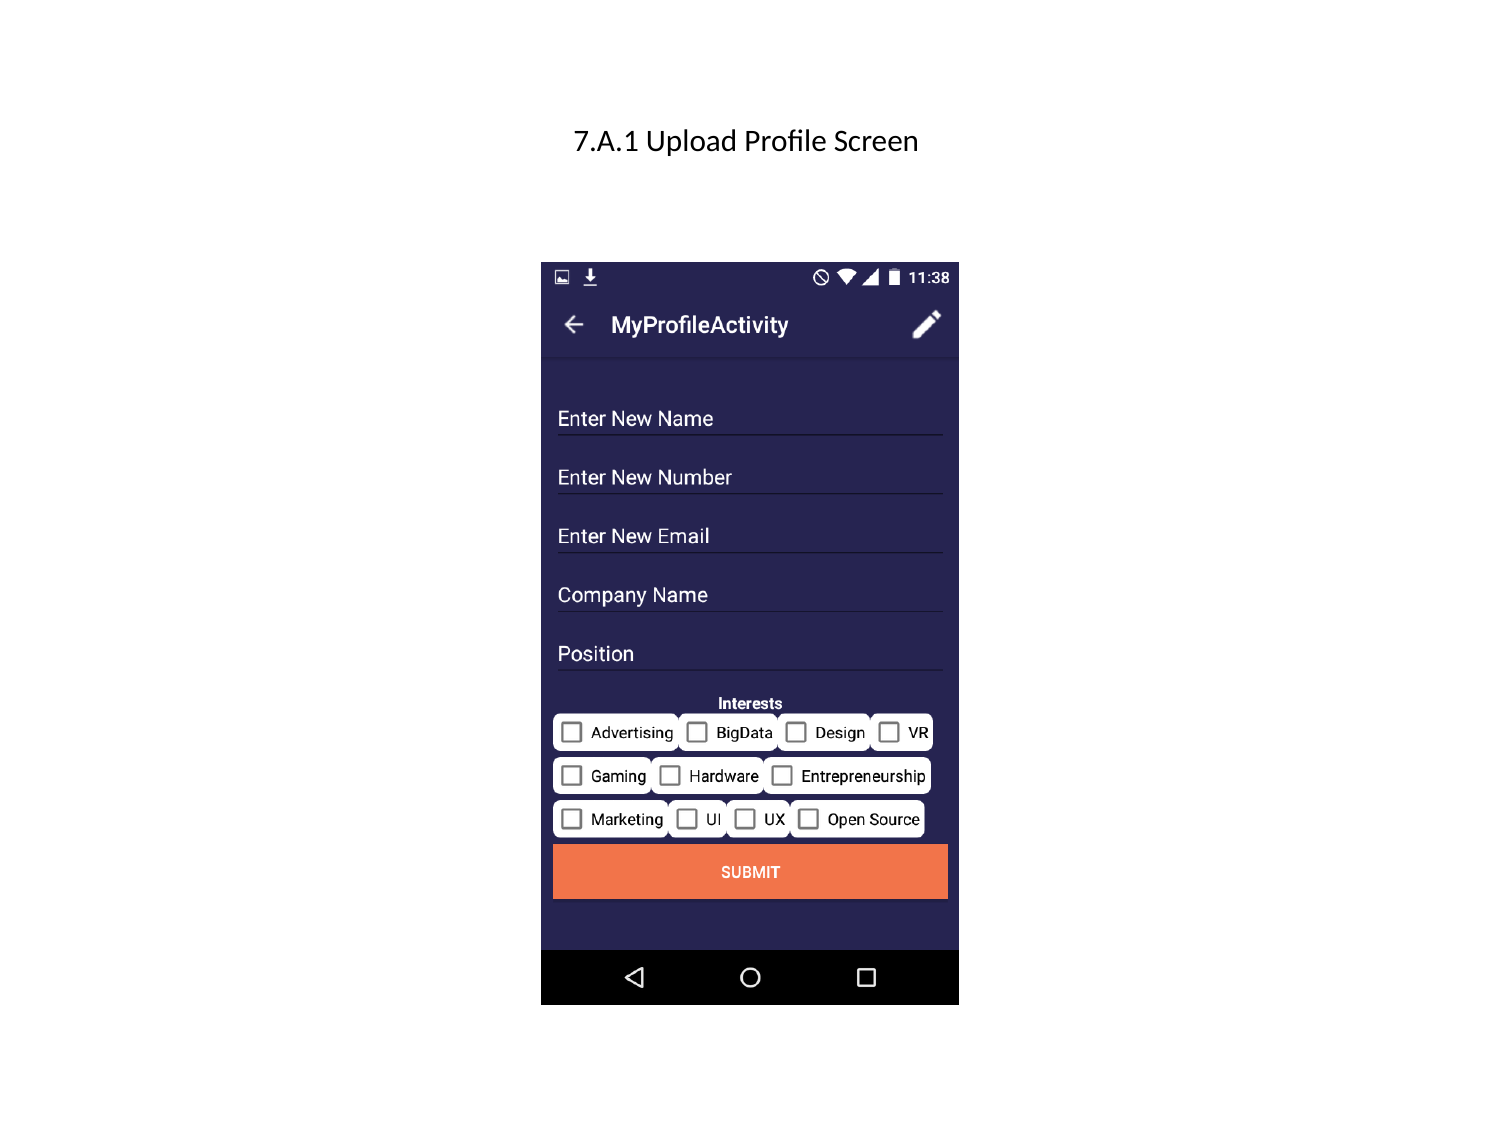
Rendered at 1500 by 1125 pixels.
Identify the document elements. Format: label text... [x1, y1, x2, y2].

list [540, 262, 959, 1006]
title 7.A.1 Upload Profile Screen [75, 45, 1425, 233]
